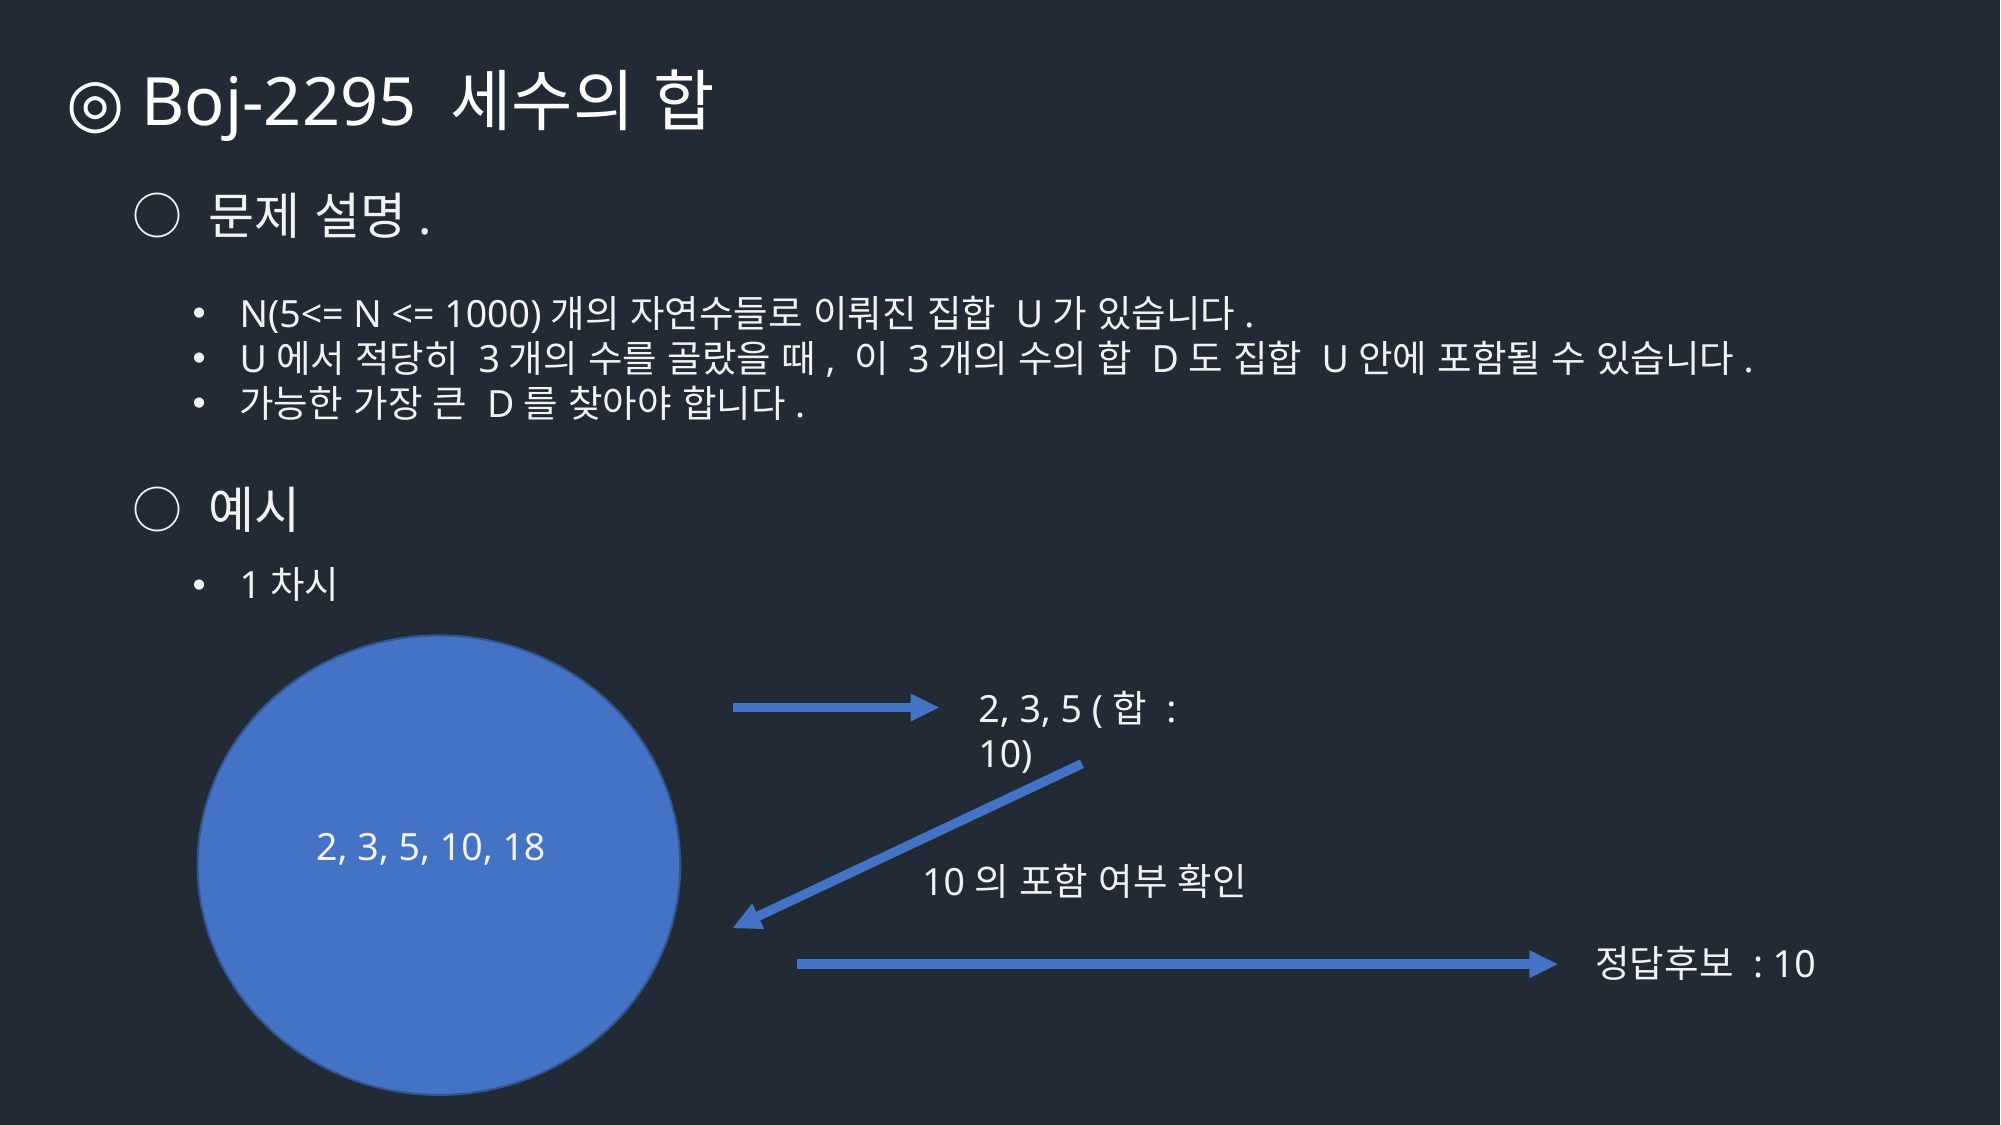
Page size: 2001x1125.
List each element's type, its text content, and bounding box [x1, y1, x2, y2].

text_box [732, 763, 1082, 929]
text_box 정답후보 : 10 [1580, 933, 1972, 993]
text_box 1차시 [177, 554, 1819, 614]
text_box ◎ Boj-2295 세수의 합 [51, 51, 1415, 146]
text_box [196, 634, 682, 1096]
text_box N(5<= N <= 1000)개의 자연수들로 이뤄진 집합 U가 있습니다. U에서 적당히 3개의 수를 골랐을 때, 이 3개의 수의 합 D도 집합 U안에 포함될 수 있습니다. 가능한 가장 큰 D를 찾아야 합니다. [177, 282, 1819, 432]
text_box ○ 문제 설명. [117, 176, 507, 252]
text_box ○ 예시 [117, 471, 507, 547]
text_box 2, 3, 5 (합 : 10) [963, 677, 1250, 782]
text_box 2, 3, 5, 10, 18 [301, 815, 581, 876]
text_box 10의 포함 여부 확인 [1082, 850, 1299, 911]
